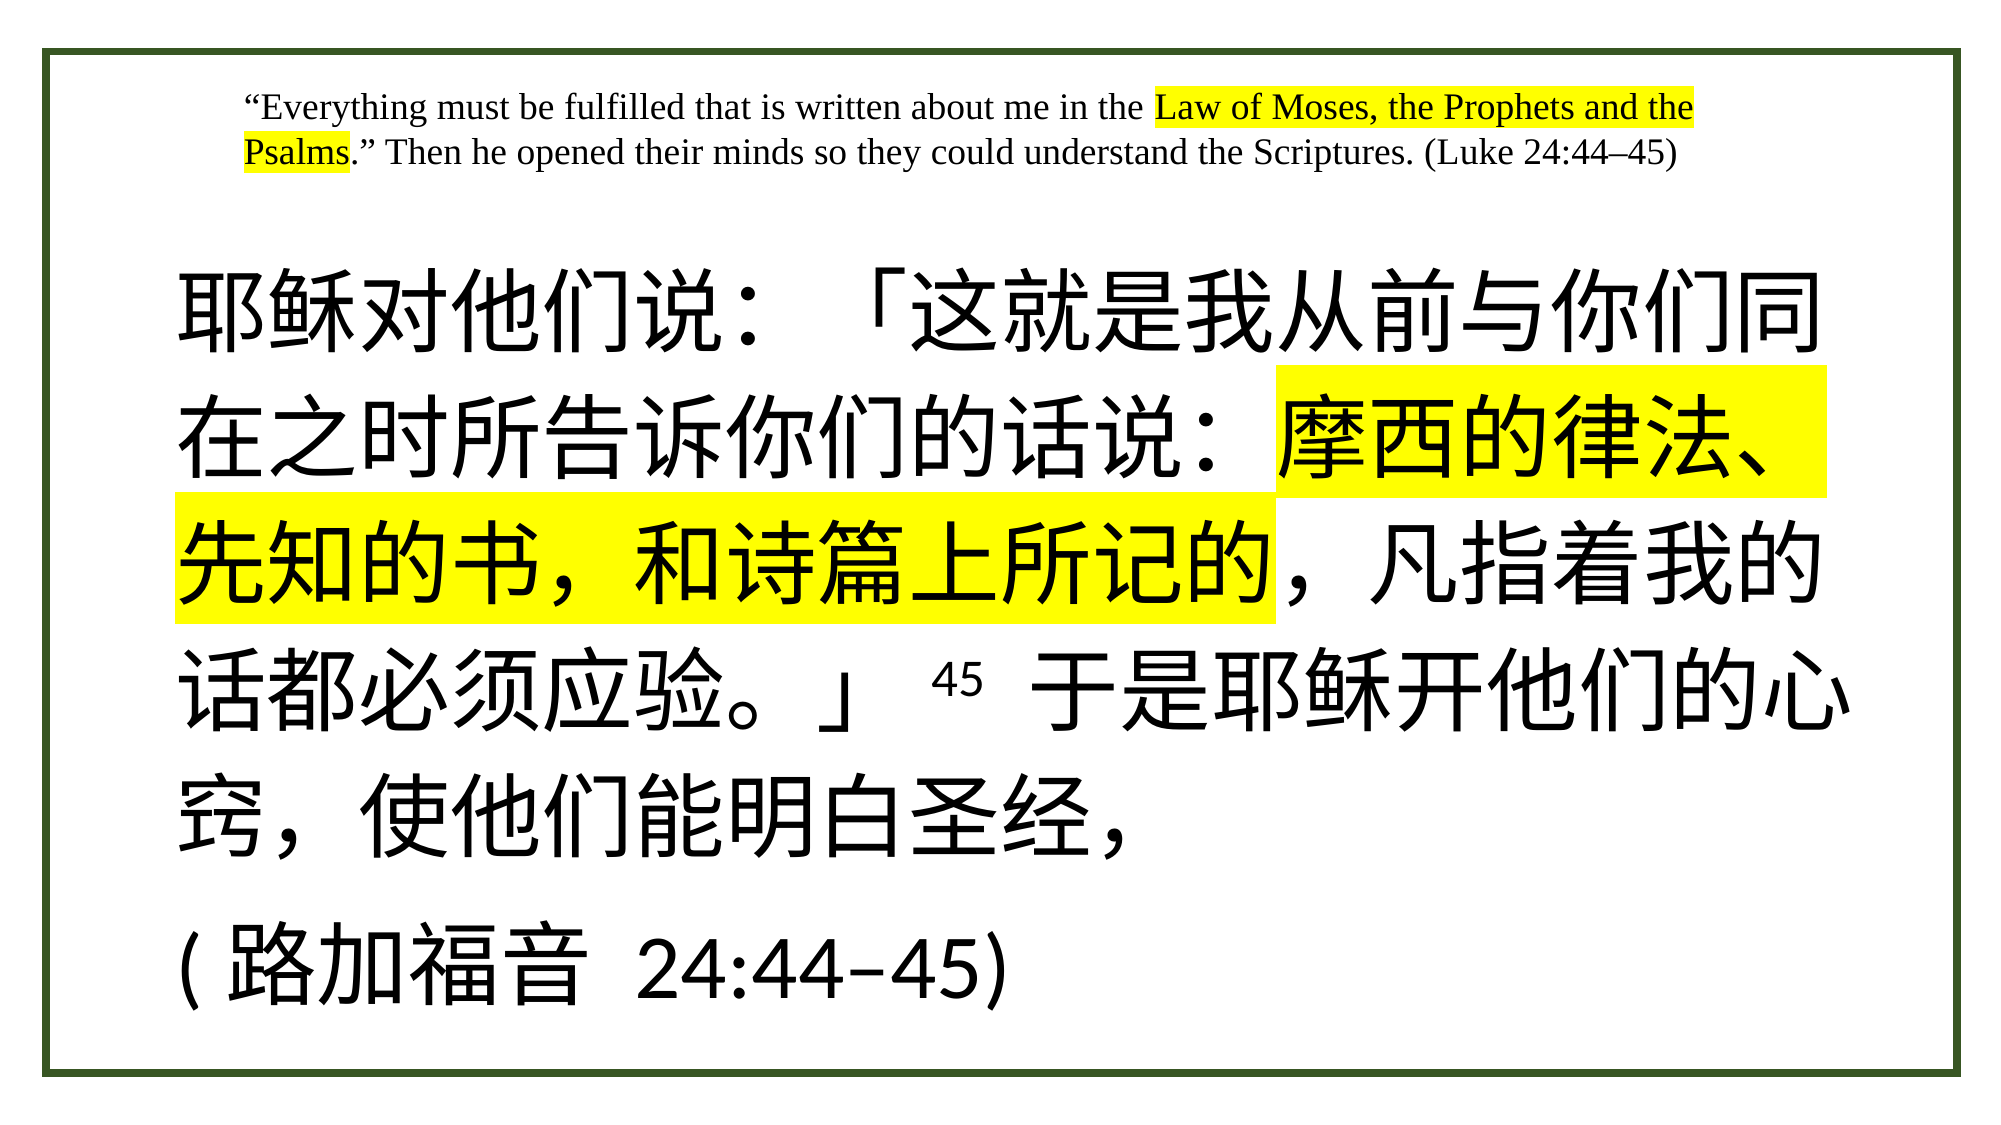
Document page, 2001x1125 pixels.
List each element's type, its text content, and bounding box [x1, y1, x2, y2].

text_box [45, 50, 1958, 1074]
text_box 耶稣对他们说：「这就是我从前与你们同在之时所告诉你们的话说：摩西的律法、先知的书，和诗篇上所记的，凡指着我的话都必须应验。」45 于是耶稣开他们的心窍，使他们能明白圣经， (路加福音 24:44–45) [160, 229, 1877, 1024]
